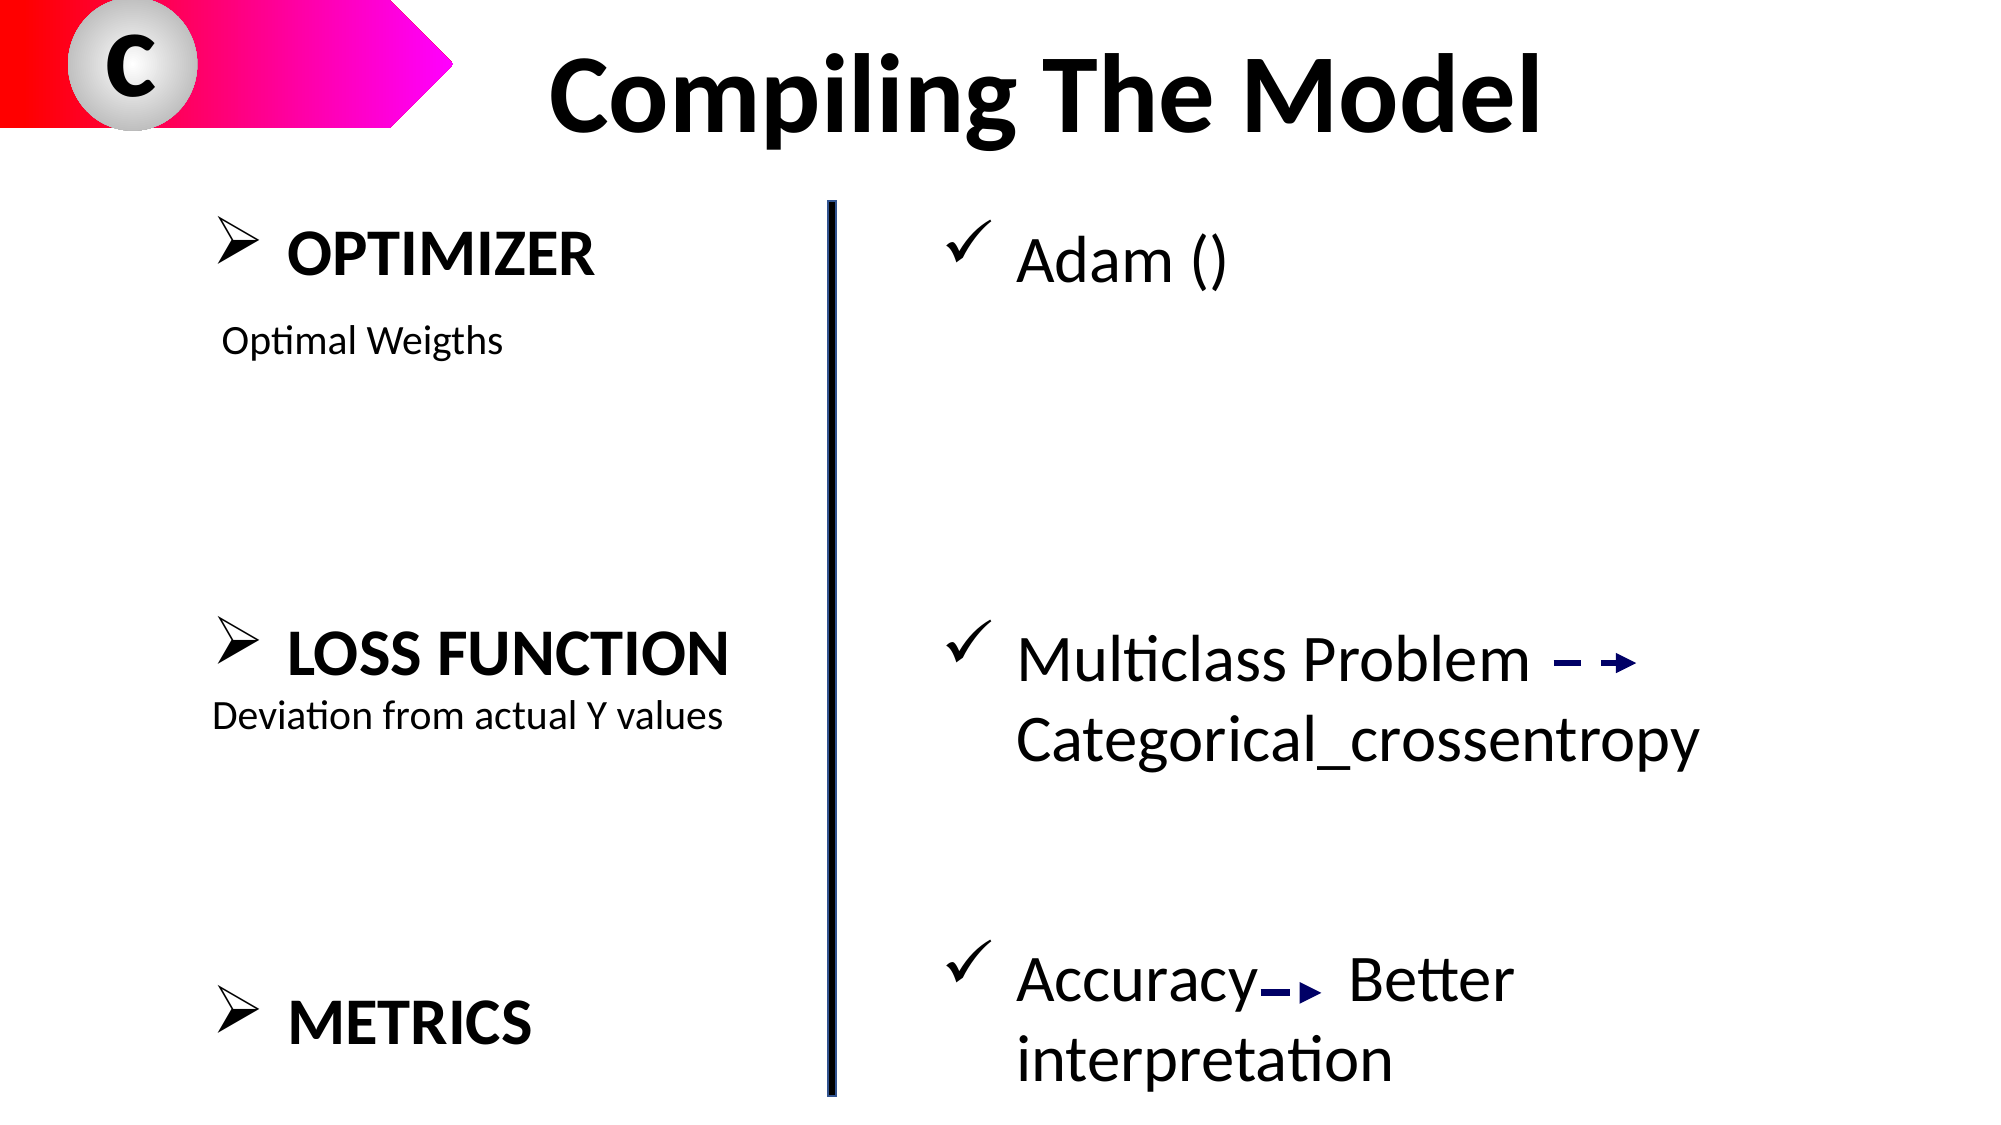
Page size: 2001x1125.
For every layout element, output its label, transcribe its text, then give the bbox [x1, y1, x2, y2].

text_box [827, 200, 837, 1097]
text_box [152, 0, 455, 130]
text_box Adam () Multiclass Problem Categorical_crossentropy Accuracy Better interpretation [926, 163, 1857, 1103]
text_box [66, 13, 89, 115]
text_box c [89, 0, 176, 129]
text_box [176, 13, 199, 115]
text_box Compiling The Model [534, 12, 1668, 162]
text_box OPTIMIZER Optimal Weigths LOSS FUNCTION Deviation from actual Y values METRICS [197, 201, 789, 1066]
text_box [0, 0, 114, 130]
